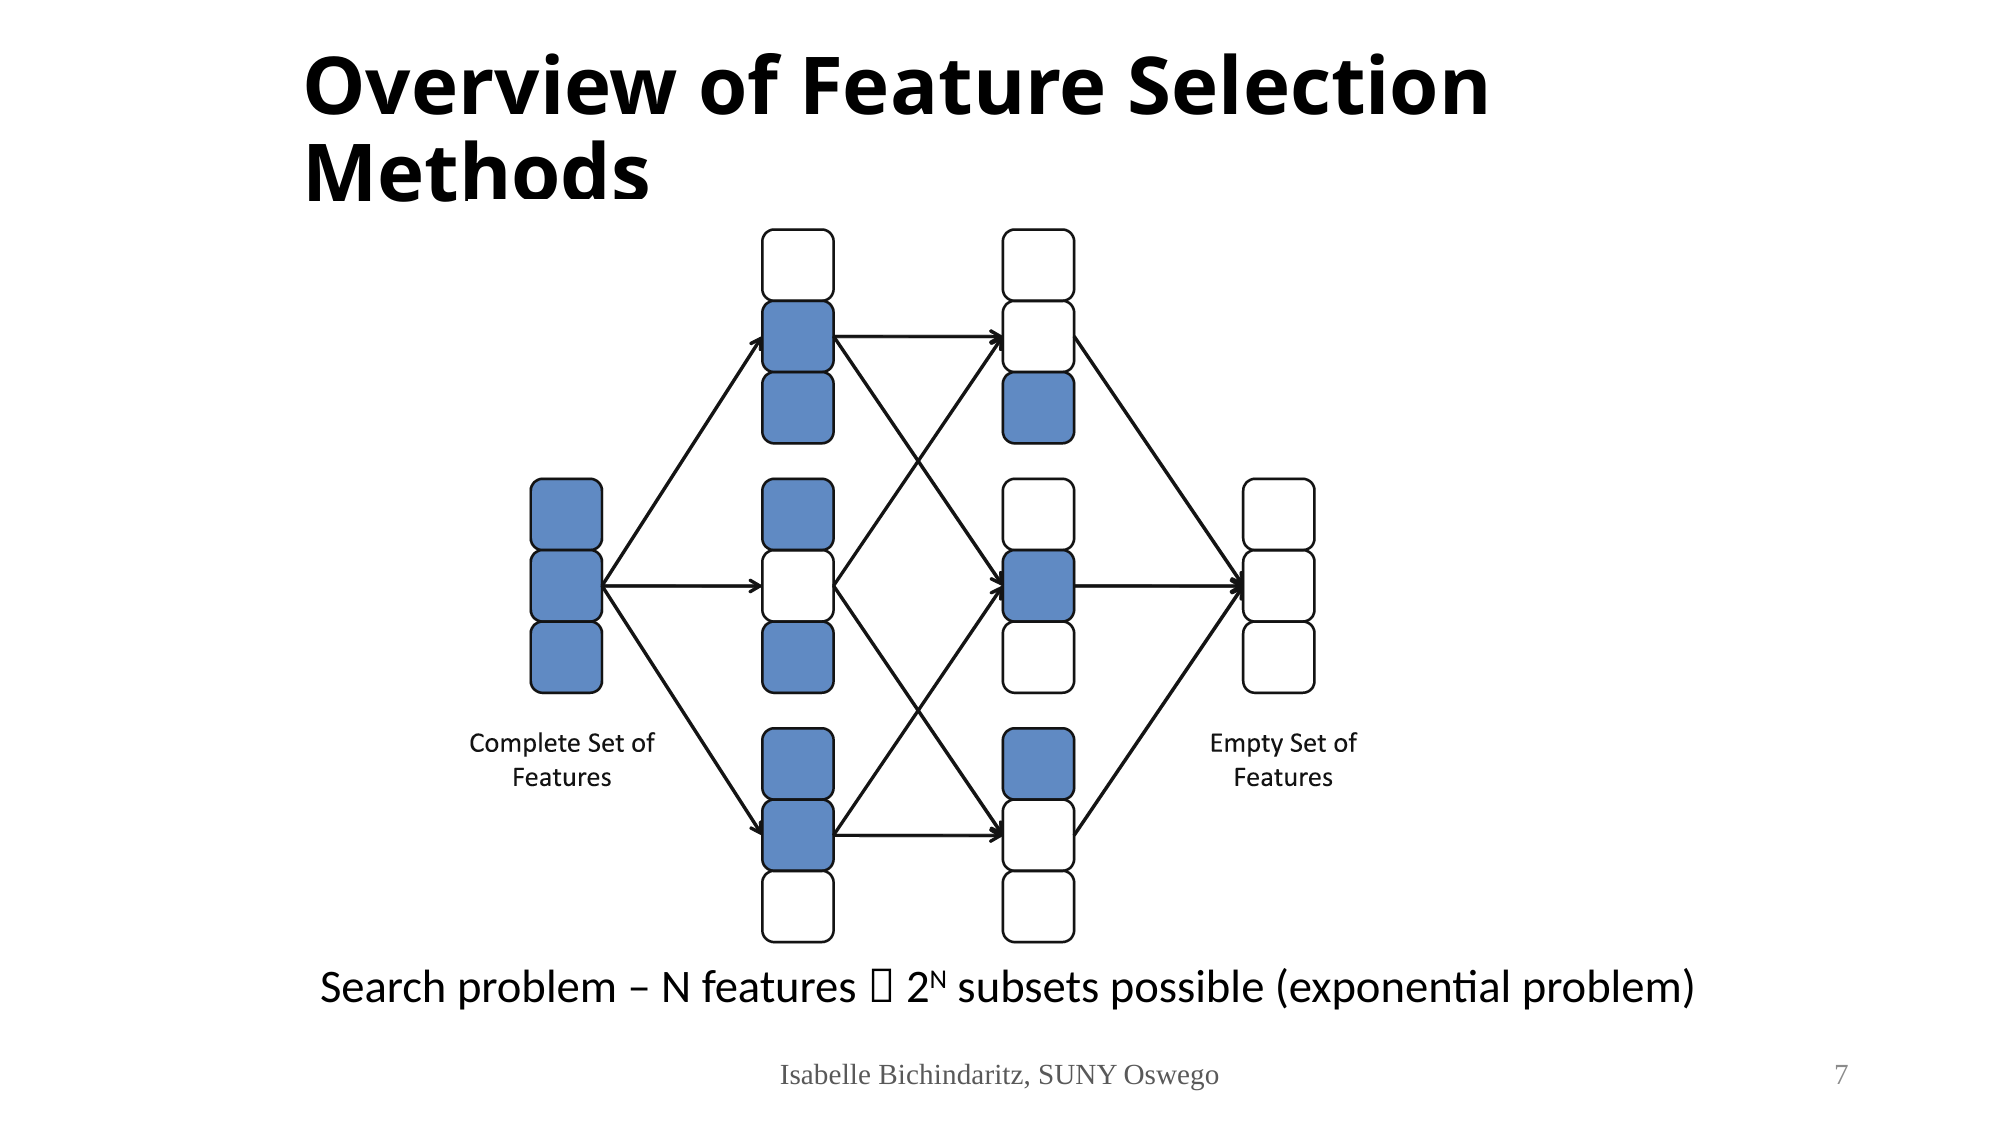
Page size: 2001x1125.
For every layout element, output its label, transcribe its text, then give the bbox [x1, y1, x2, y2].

list Search problem – N features  2N subsets possible (exponential problem) [153, 955, 1864, 1052]
picture [468, 199, 1364, 950]
title Overview of Feature Selection Methods [287, 38, 1713, 226]
footer Isabelle Bichindaritz, SUNY Oswego [662, 1052, 1338, 1103]
slide_number 6 [1413, 1052, 1864, 1103]
